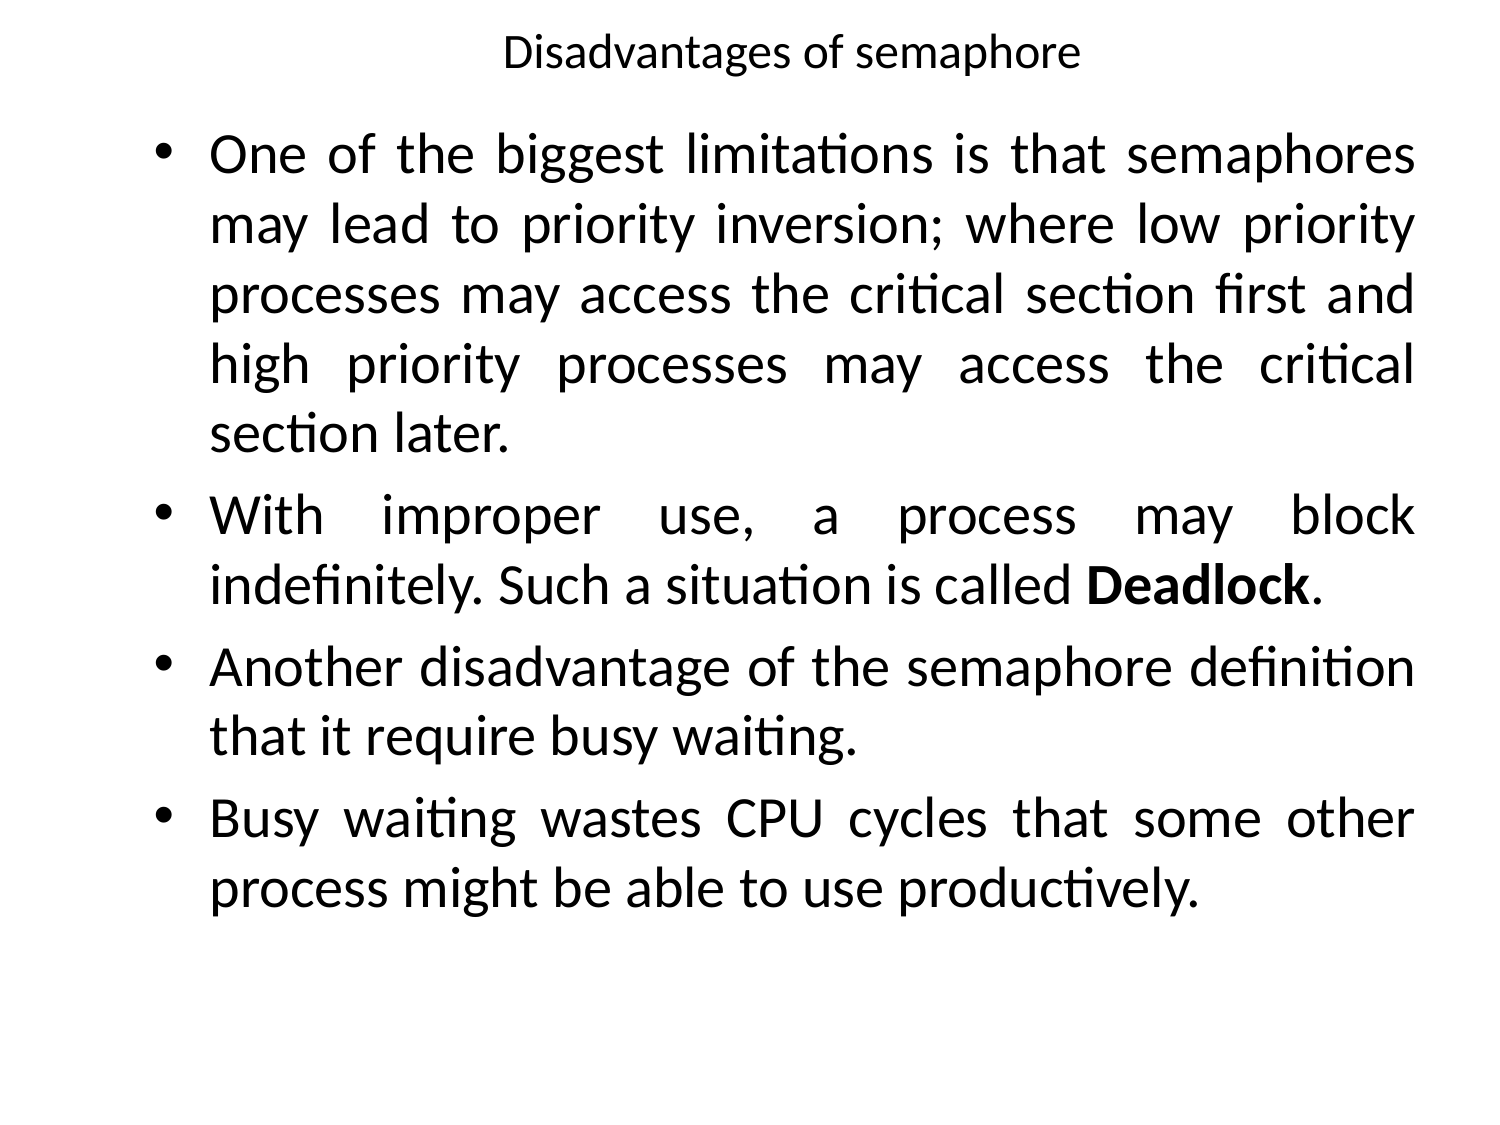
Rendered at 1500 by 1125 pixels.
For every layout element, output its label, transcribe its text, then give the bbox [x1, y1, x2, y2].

list One of the biggest limitations is that semaphores may lead to priority inversion; where low priority processes may access the critical section first and high priority processes may access the critical section later. With improper use, a process may block indefinitely. Such a situation is called Deadlock. Another disadvantage of the semaphore definition that it require busy waiting. Busy waiting wastes CPU cycles that some other process might be able to use productively. [138, 107, 1432, 1001]
title Disadvantages of semaphore [92, 10, 1493, 86]
